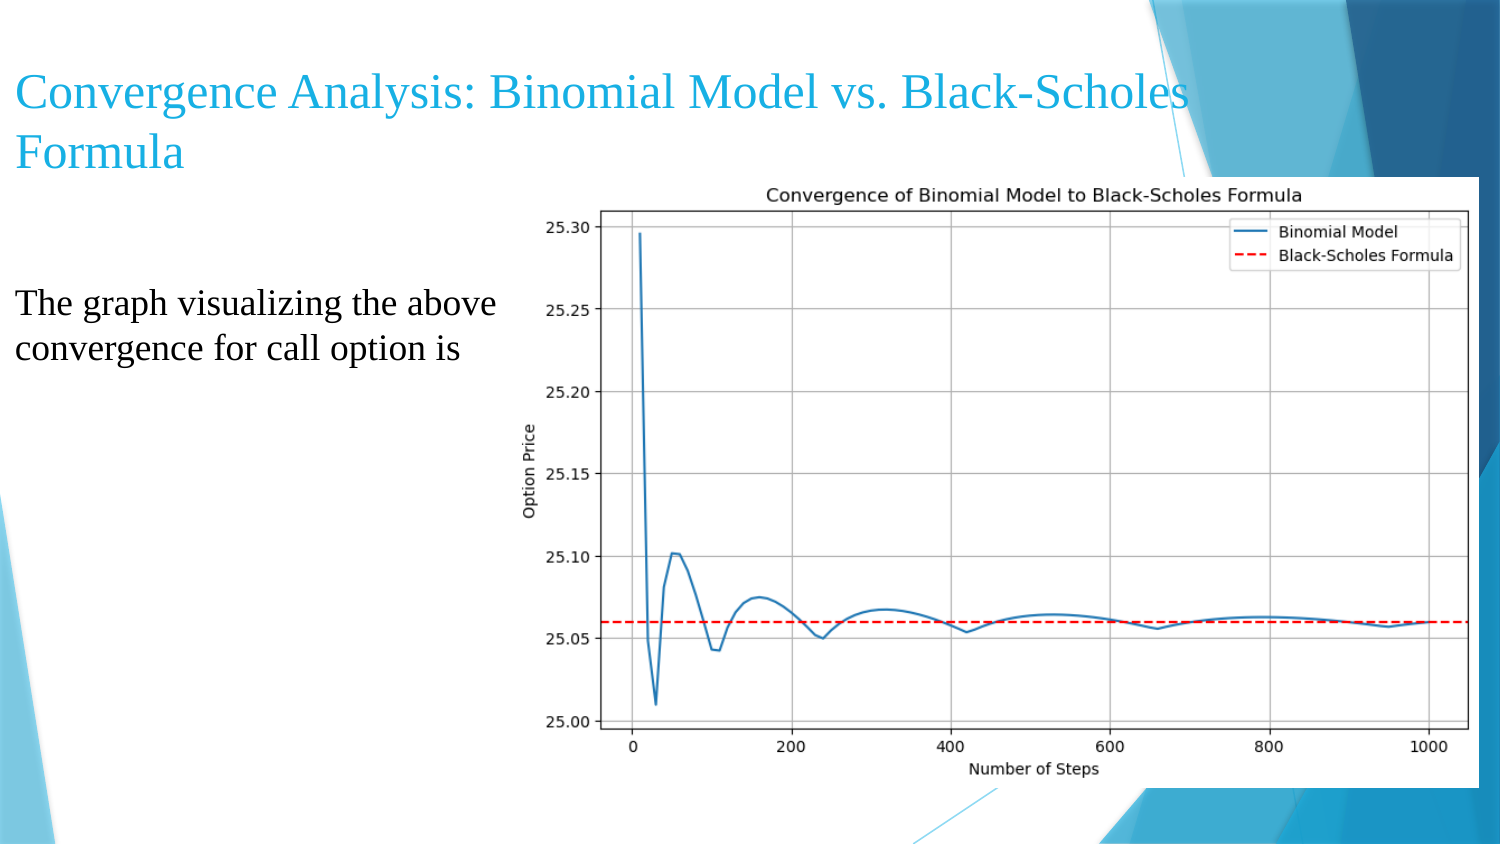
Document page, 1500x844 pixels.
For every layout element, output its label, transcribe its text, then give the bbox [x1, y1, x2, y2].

text_box The graph visualizing the above convergence for call option is [0, 270, 506, 376]
picture [511, 177, 1480, 789]
title Convergence Analysis: Binomial Model vs. Black-Scholes Formula [0, 20, 1302, 216]
